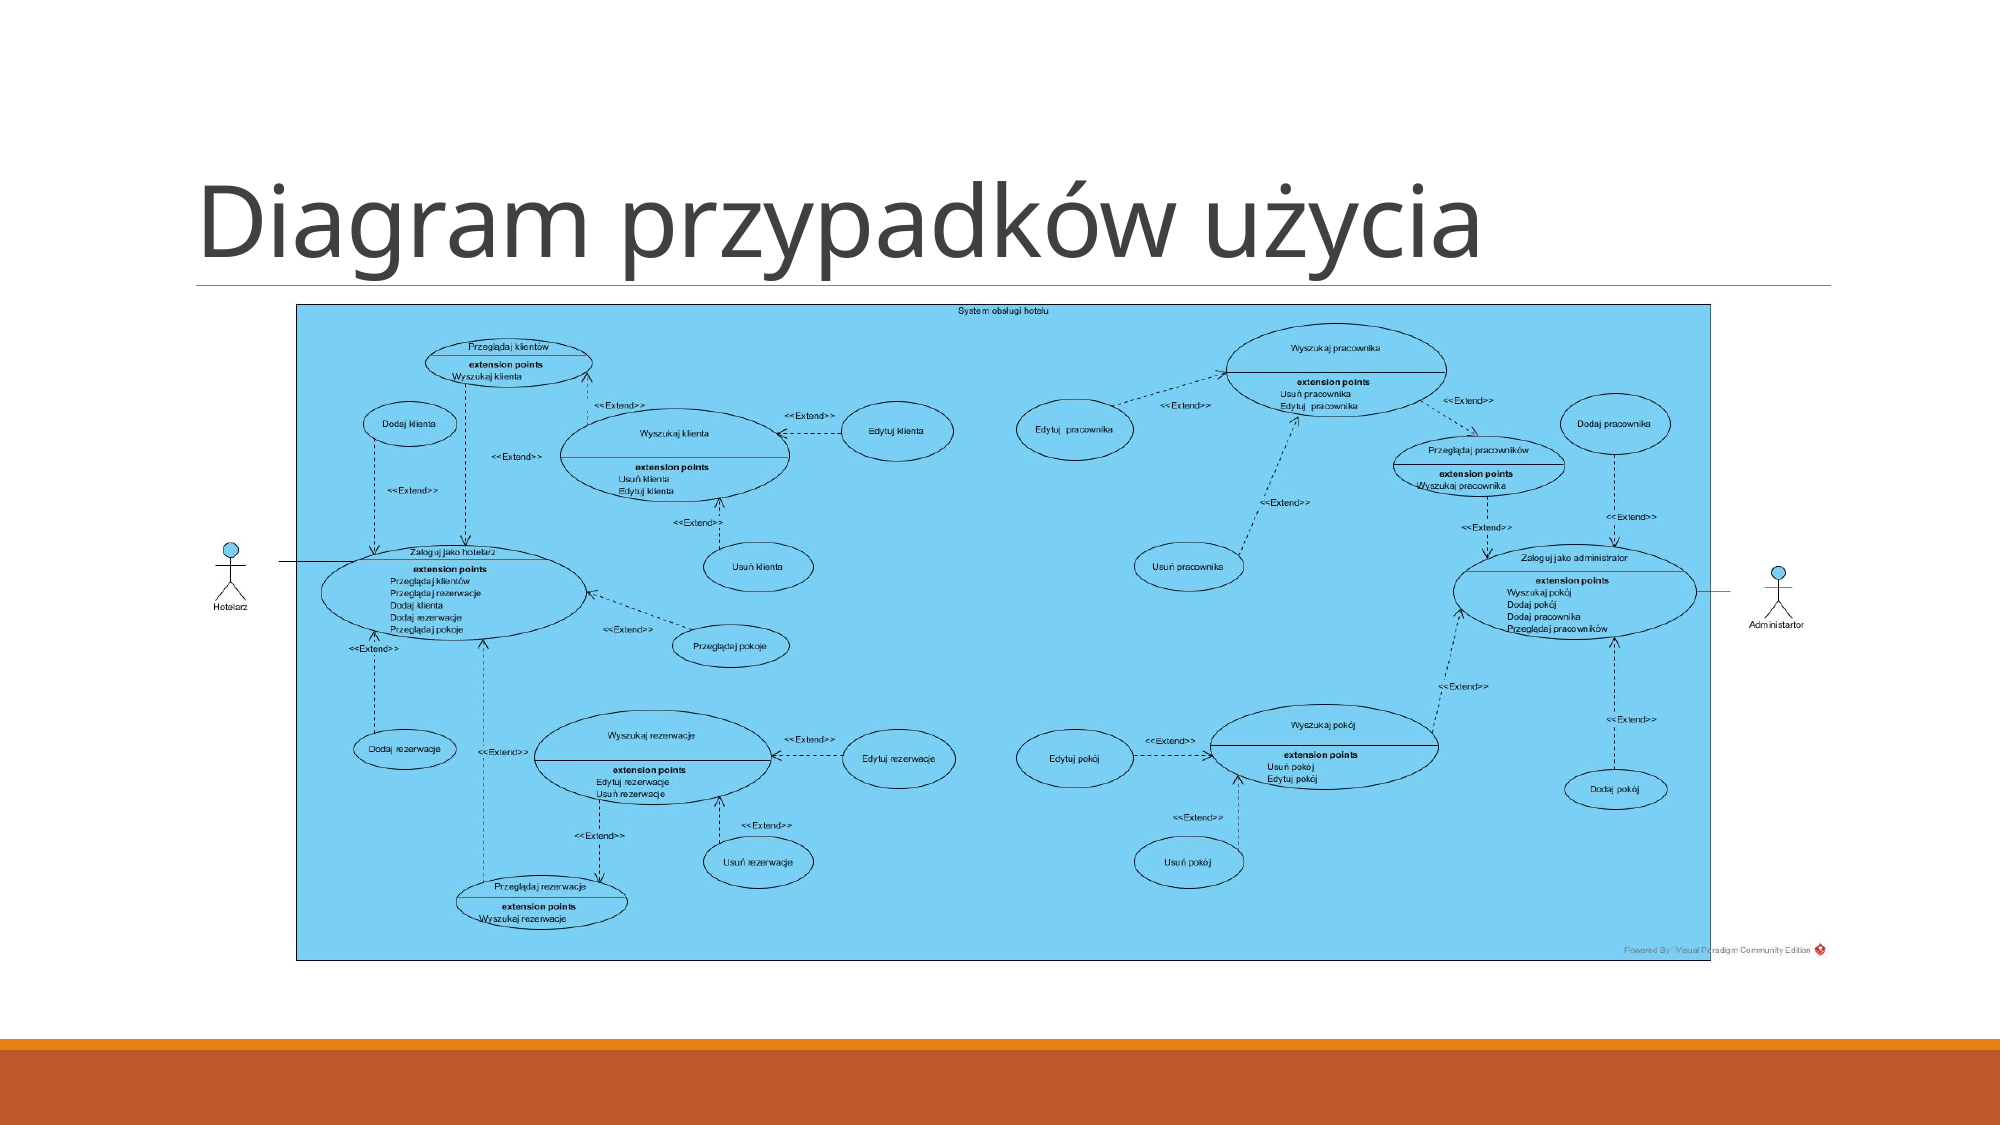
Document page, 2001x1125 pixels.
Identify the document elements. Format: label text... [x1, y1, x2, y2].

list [179, 302, 1831, 964]
title Diagram przypadków użycia [180, 47, 1830, 285]
